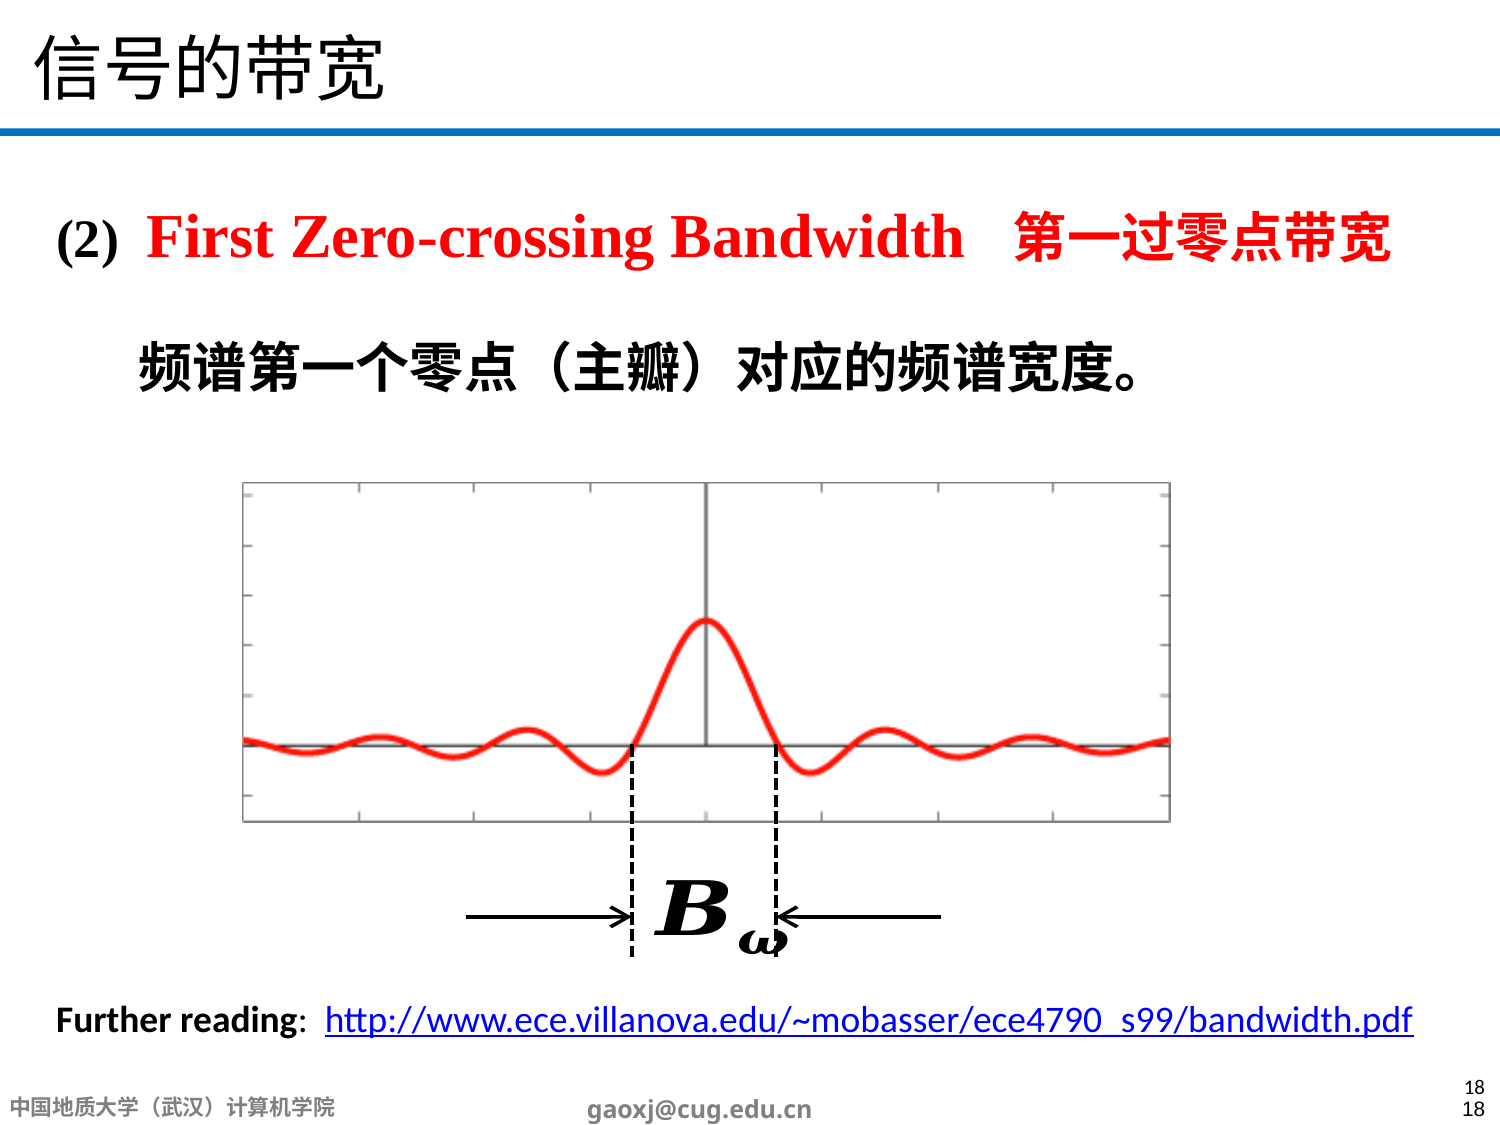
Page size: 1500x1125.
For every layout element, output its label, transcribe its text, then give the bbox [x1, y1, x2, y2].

text_box Further reading: http://www.ece.villanova.edu/~mobasser/ece4790_s99/bandwidth.pdf [41, 987, 1459, 1048]
title 信号的带宽 [17, 16, 1368, 111]
slide_number 18 [1149, 1070, 1500, 1103]
picture [241, 482, 1171, 823]
text_box 频谱第一个零点（主瓣）对应的频谱宽度。 [123, 319, 1495, 406]
text_box (2) First Zero-crossing Bandwidth 第一过零点带宽 [41, 188, 1412, 278]
